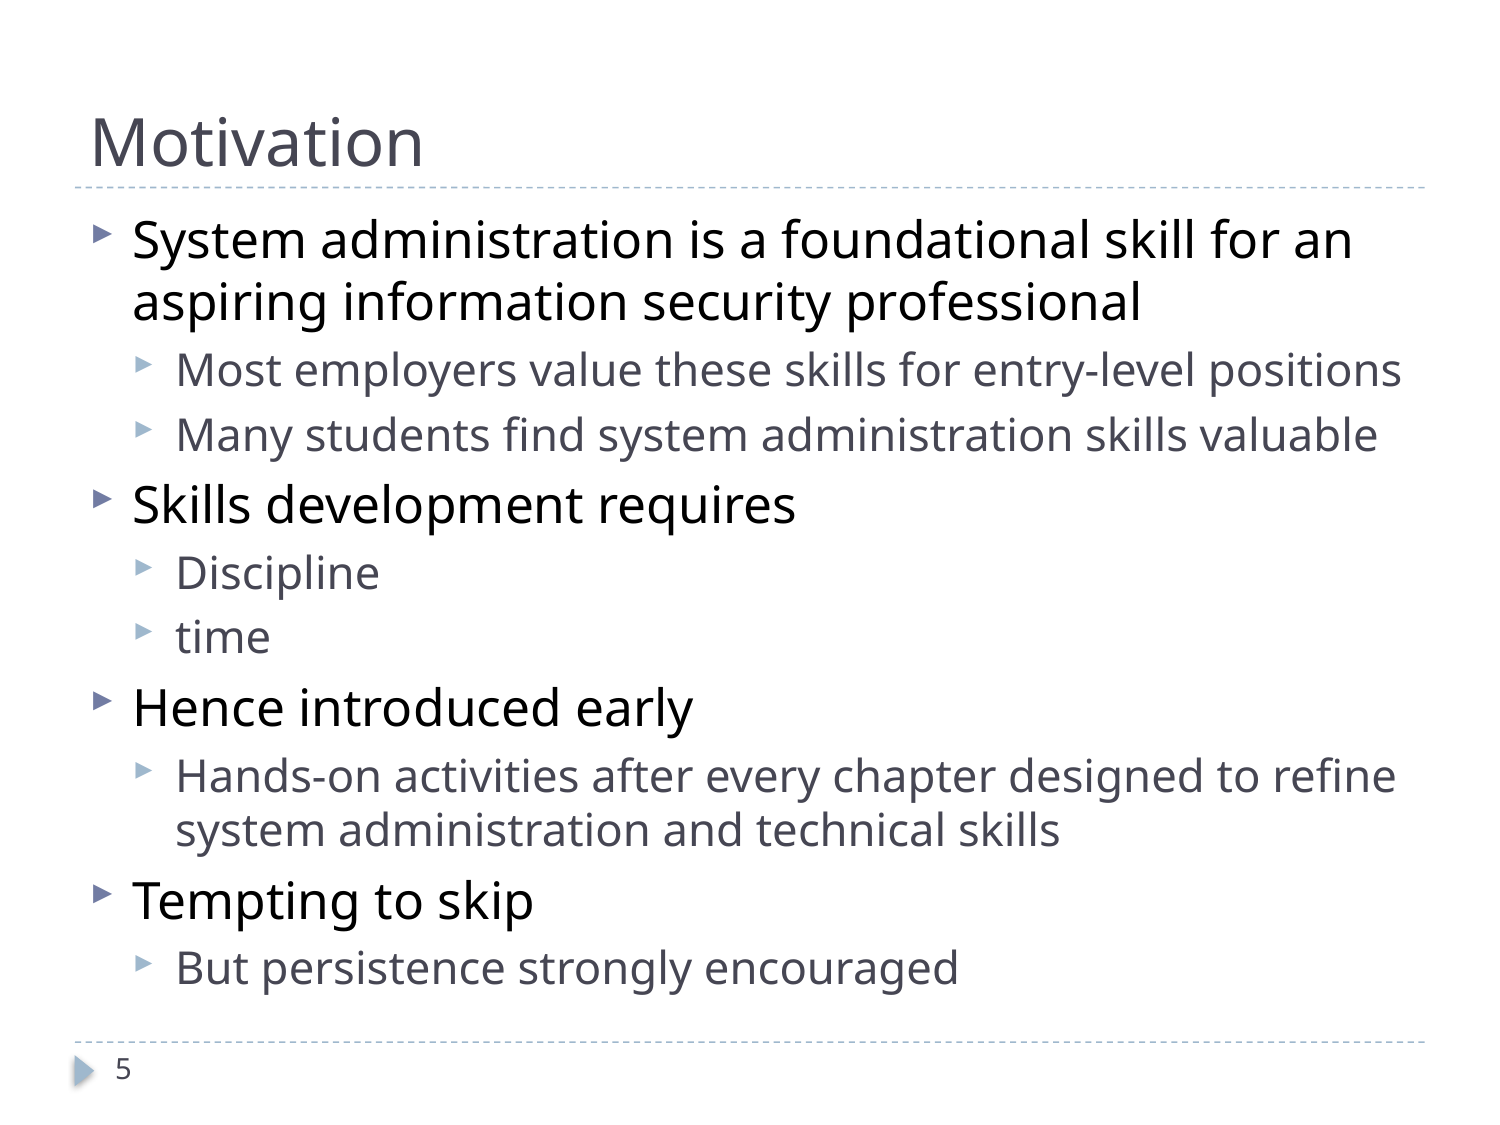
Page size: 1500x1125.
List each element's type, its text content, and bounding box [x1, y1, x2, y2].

slide_number 5 [100, 1042, 426, 1103]
list System administration is a foundational skill for an aspiring information security professional Most employers value these skills for entry-level positions Many students find system administration skills valuable Skills development requires Discipline time Hence introduced early Hands-on activities after every chapter designed to refine system administration and technical skills Tempting to skip But persistence strongly encouraged [75, 200, 1425, 1010]
title Motivation [75, 24, 1425, 188]
